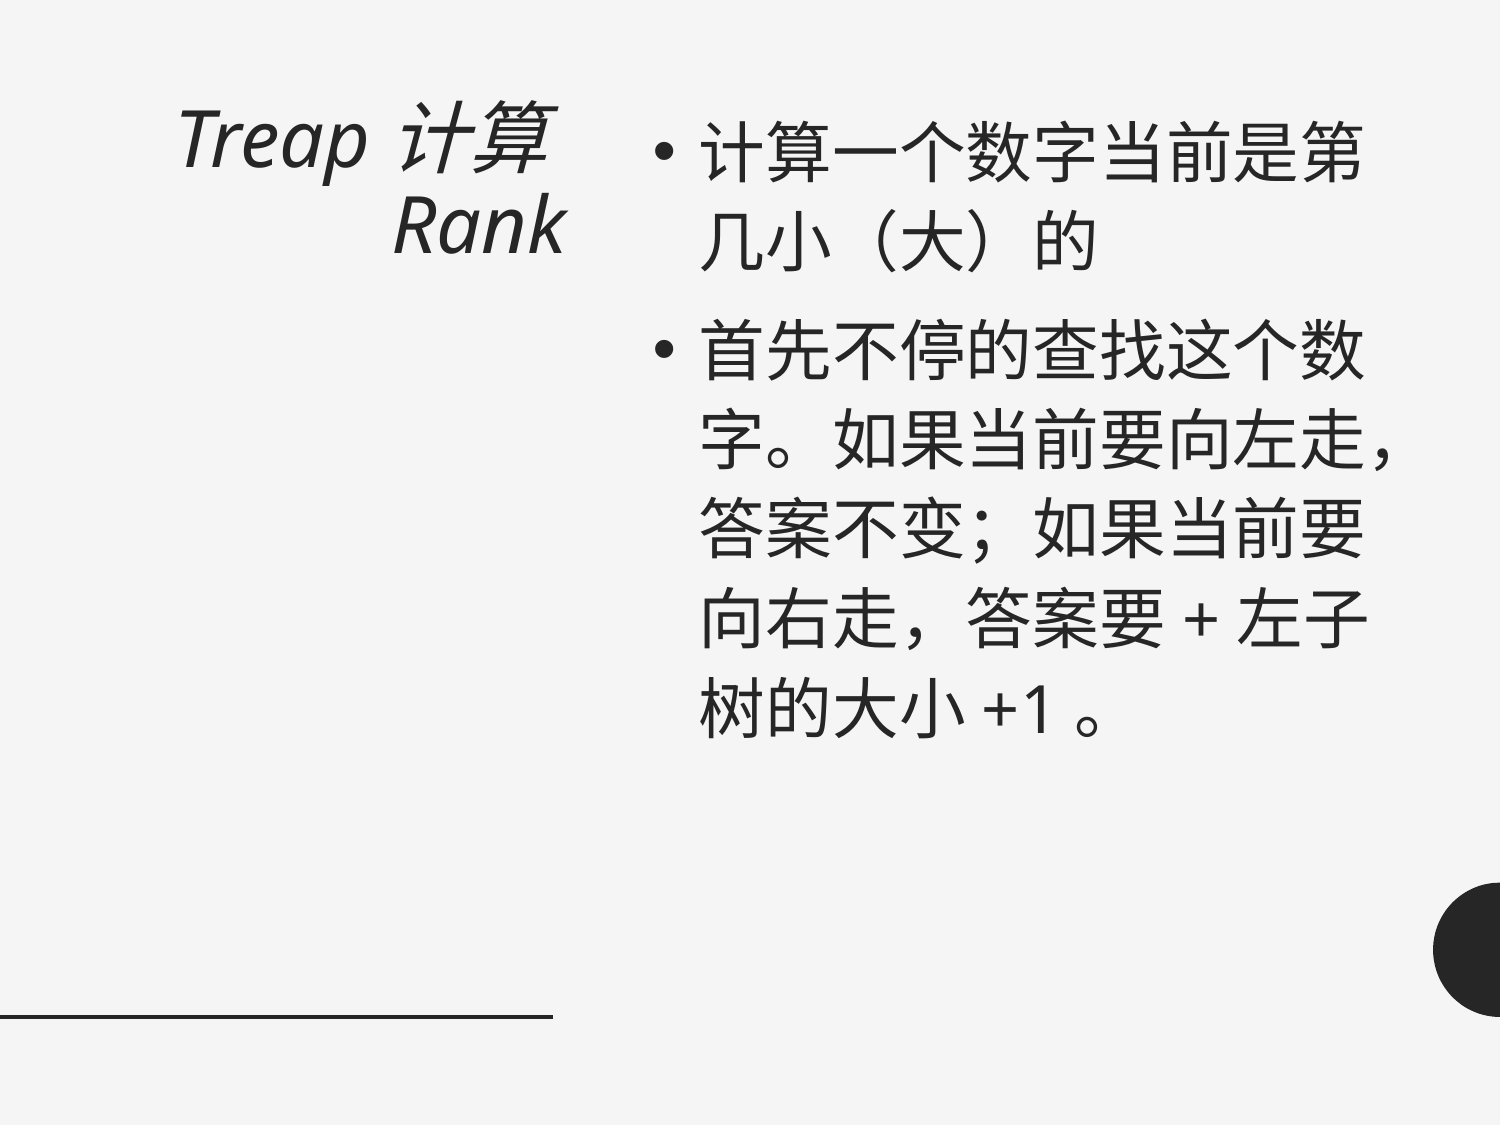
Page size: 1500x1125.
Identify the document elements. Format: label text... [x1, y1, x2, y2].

list 计算一个数字当前是第几小（大）的 首先不停的查找这个数字。如果当前要向左走，答案不变；如果当前要向右走，答案要+左子树的大小+1。 [637, 93, 1407, 1022]
title Treap计算Rank [93, 91, 583, 905]
